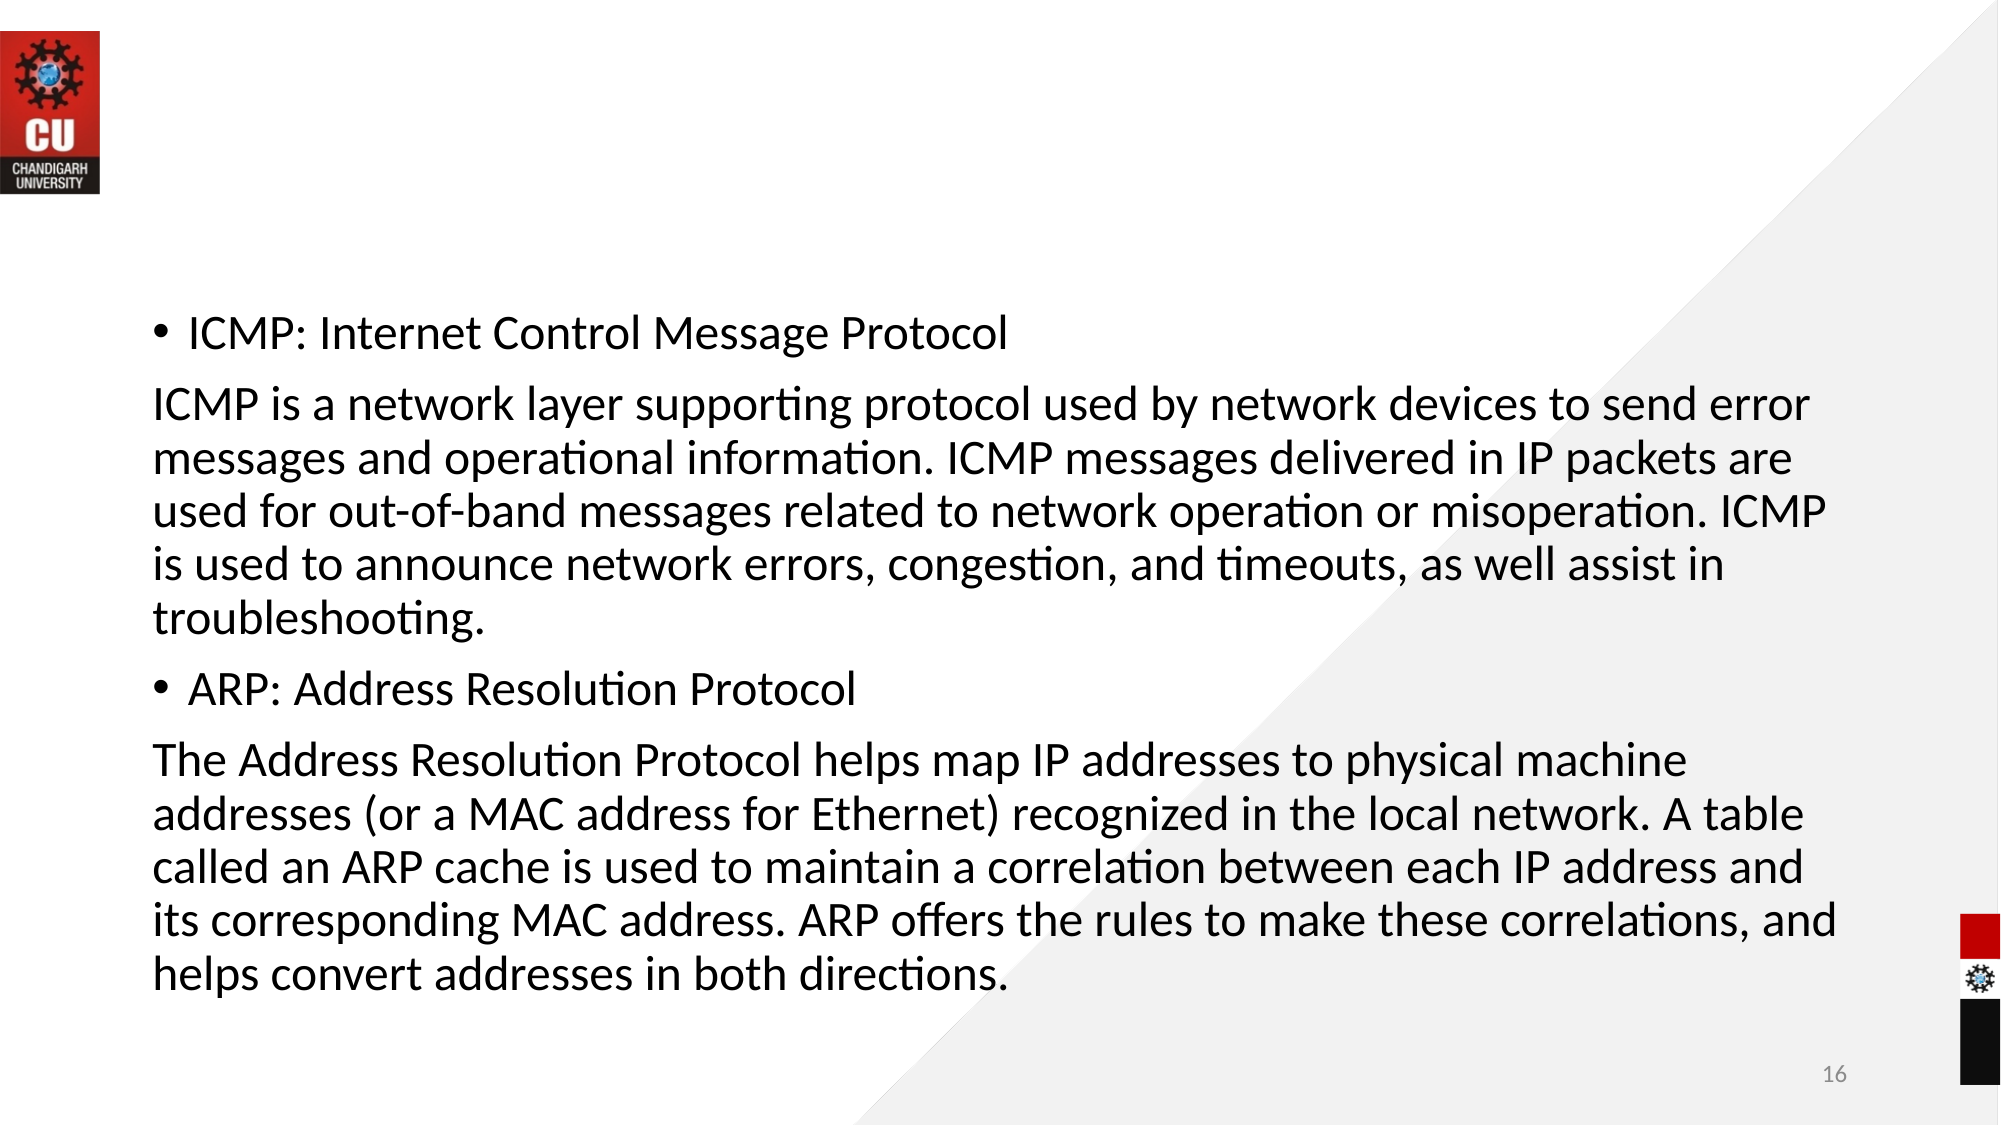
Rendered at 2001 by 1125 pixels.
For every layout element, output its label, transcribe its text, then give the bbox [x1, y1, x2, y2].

list ICMP: Internet Control Message Protocol ICMP is a network layer supporting protocol used by network devices to send error messages and operational information. ICMP messages delivered in IP packets are used for out-of-band messages related to network operation or misoperation. ICMP is used to announce network errors, congestion, and timeouts, as well assist in troubleshooting. ARP: Address Resolution Protocol The Address Resolution Protocol helps map IP addresses to physical machine addresses (or a MAC address for Ethernet) recognized in the local network. A table called an ARP cache is used to maintain a correlation between each IP address and its corresponding MAC address. ARP offers the rules to make these correlations, and helps convert addresses in both directions. [137, 299, 1863, 1014]
picture [0, 0, 2001, 1125]
slide_number 16 [1412, 1042, 1863, 1103]
